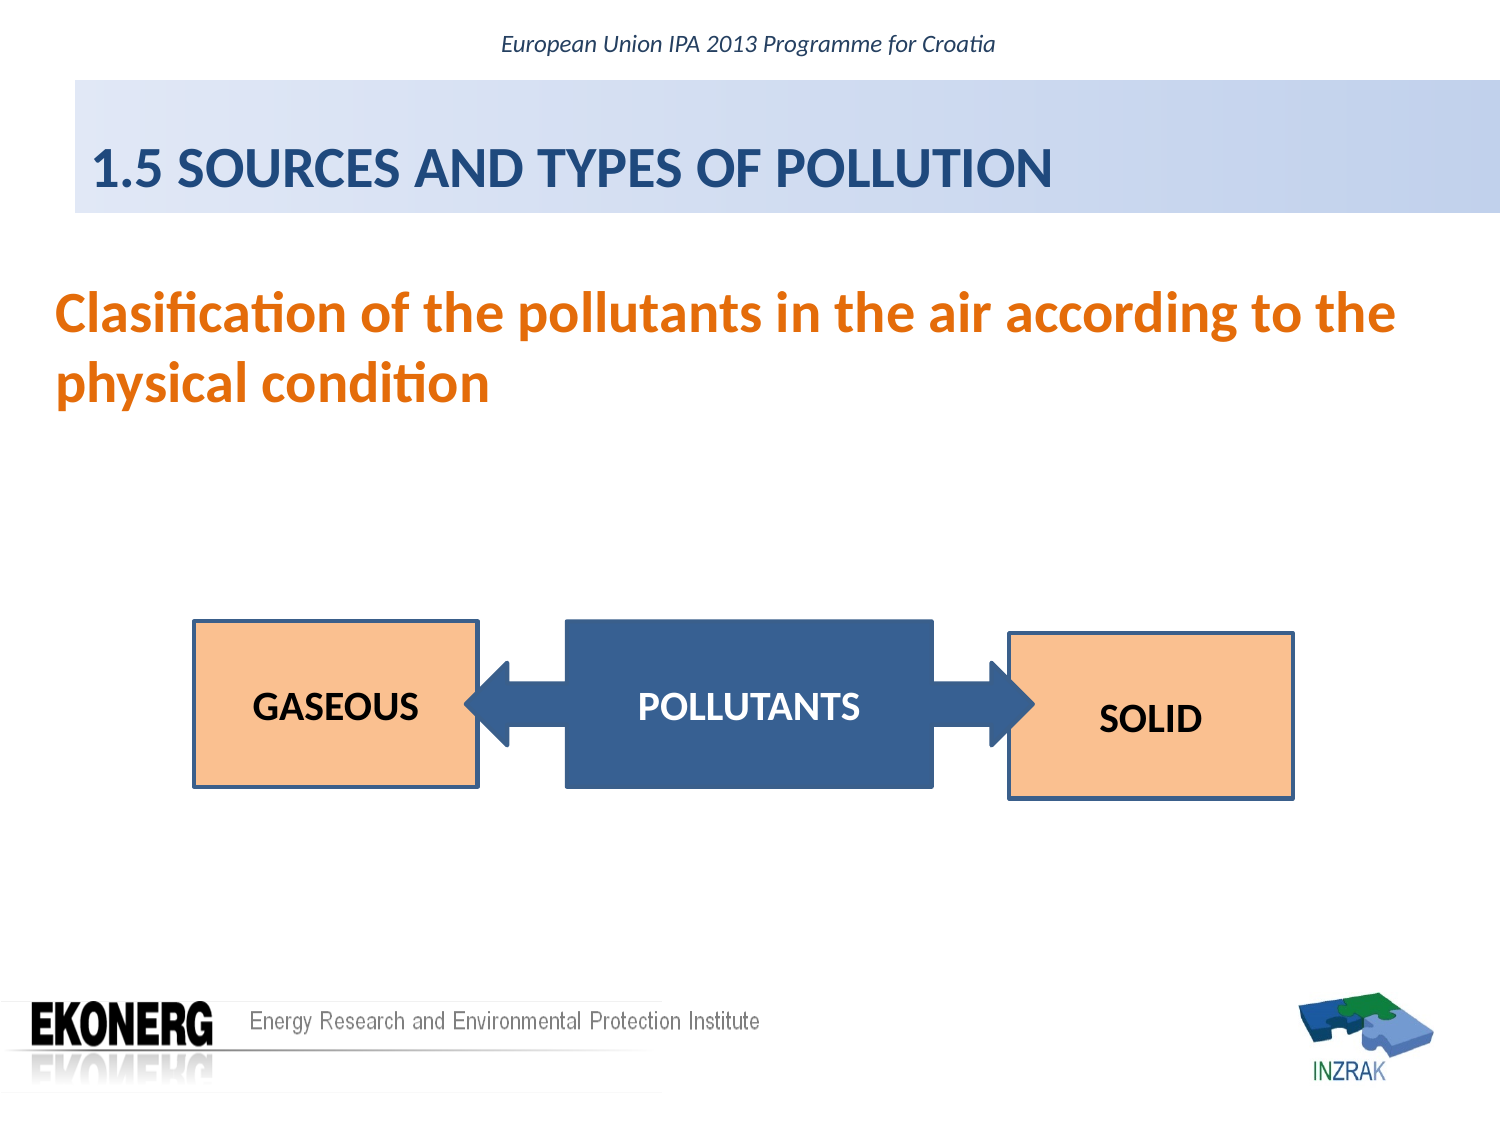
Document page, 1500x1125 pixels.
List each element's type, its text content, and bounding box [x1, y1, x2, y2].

title 1.5 SOURCES AND TYPES OF POLLUTION [75, 80, 1500, 213]
text_box SOLID [1007, 631, 1295, 801]
picture [0, 996, 783, 1095]
text_box GASEOUS [192, 619, 480, 789]
text_box POLLUTANTS [463, 619, 1035, 789]
picture [1298, 992, 1434, 1088]
text_box Clasification of the pollutants in the air according to the physical condition [40, 266, 1447, 422]
text_box European Union IPA 2013 Programme for Croatia [0, 23, 1498, 71]
